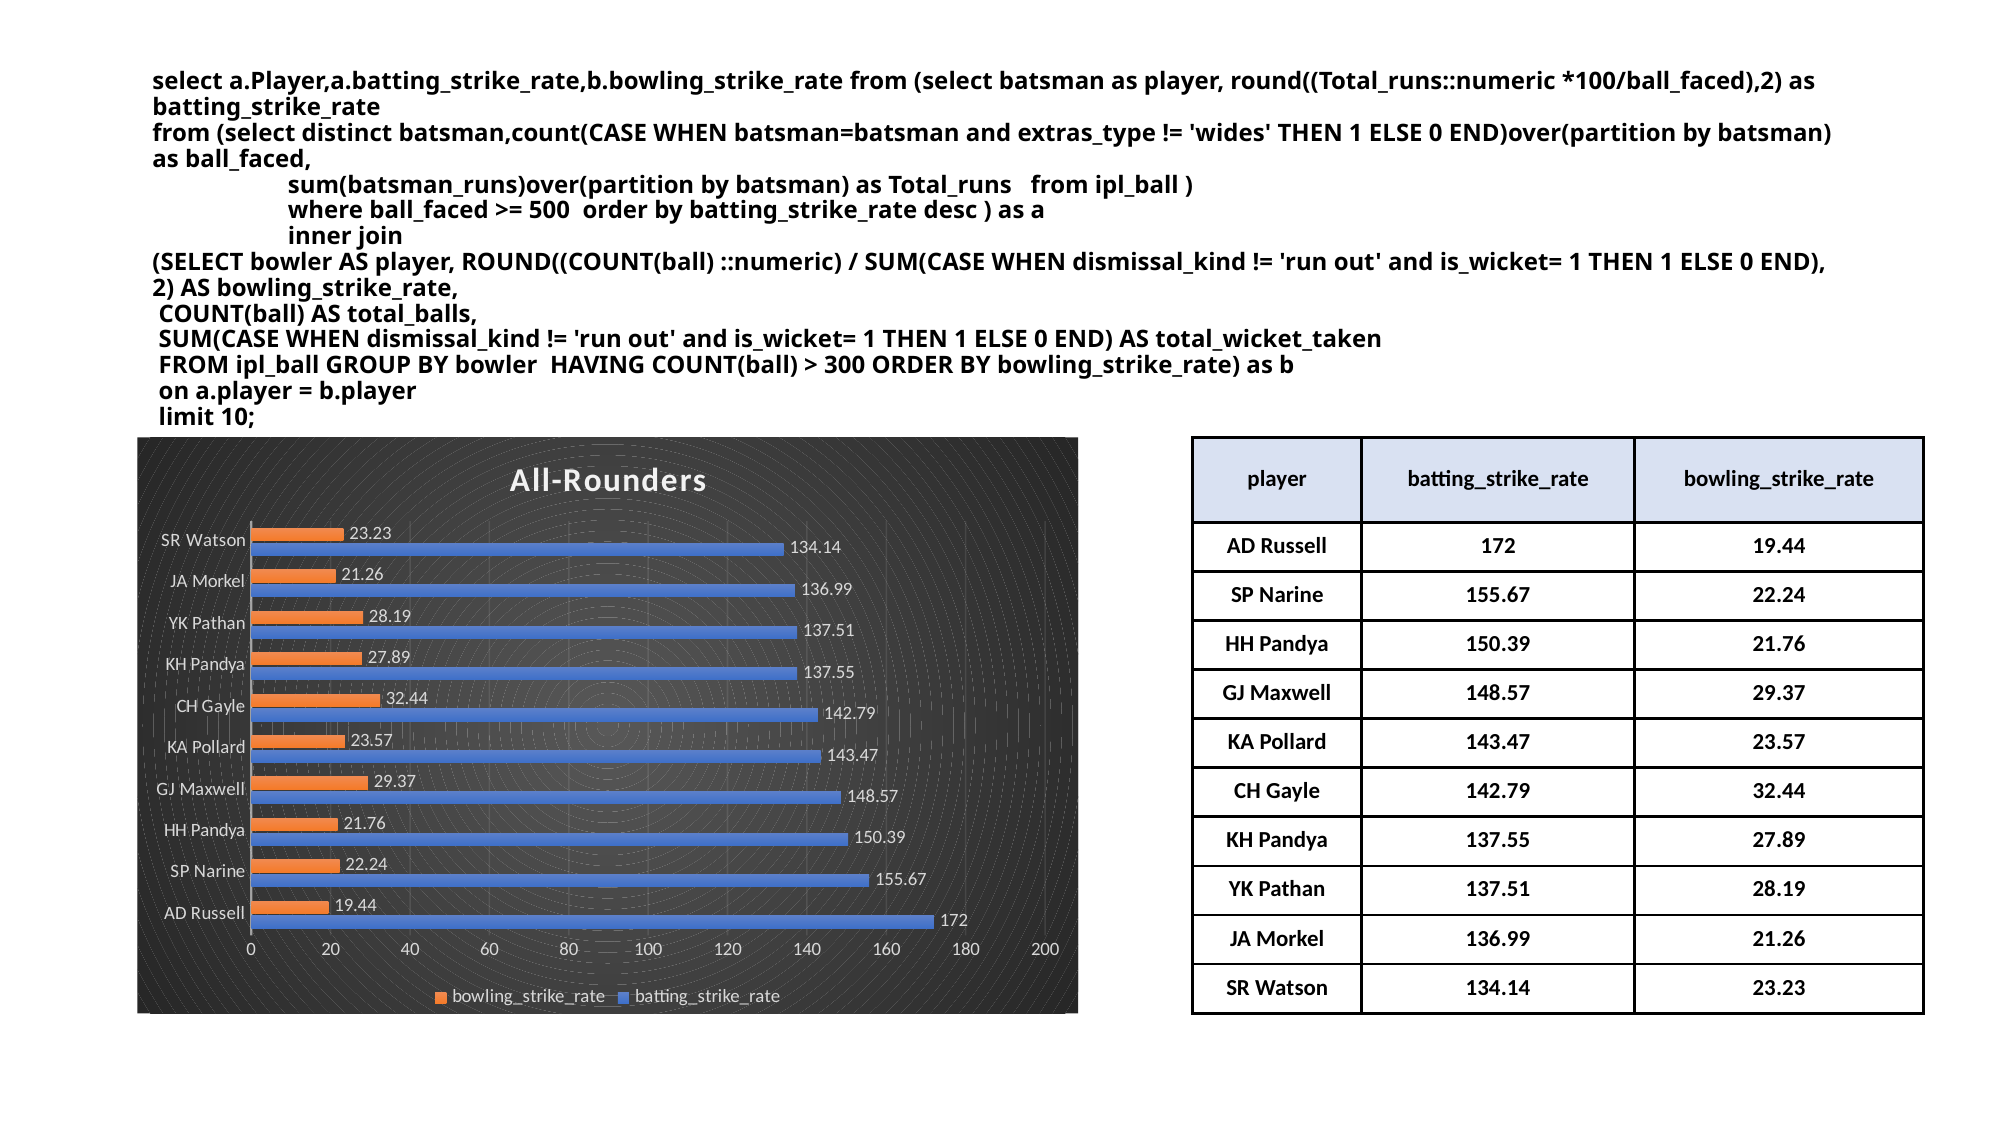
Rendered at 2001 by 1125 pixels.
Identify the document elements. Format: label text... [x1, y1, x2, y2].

table_cell KH Pandya [1194, 818, 1360, 865]
table_cell 23.23 [1636, 965, 1922, 1012]
table_cell 134.14 [1363, 965, 1633, 1012]
table_cell 143.47 [1363, 720, 1633, 766]
table_cell 137.55 [1363, 818, 1633, 865]
table_cell HH Pandya [1194, 622, 1360, 668]
table_cell 22.24 [1636, 573, 1922, 619]
table_cell 32.44 [1636, 769, 1922, 815]
table_cell SR Watson [1194, 965, 1360, 1012]
table_cell GJ Maxwell [1194, 671, 1360, 717]
table_cell 137.51 [1363, 867, 1633, 914]
table_cell 19.44 [1636, 524, 1922, 570]
table_cell 29.37 [1636, 671, 1922, 717]
table_cell 155.67 [1363, 573, 1633, 619]
table_cell 148.57 [1363, 671, 1633, 717]
table_cell 21.76 [1636, 622, 1922, 668]
table_cell 172 [1363, 524, 1633, 570]
chart [137, 437, 1079, 1014]
table_cell 28.19 [1636, 867, 1922, 914]
table_cell 27.89 [1636, 818, 1922, 865]
table_cell 136.99 [1363, 916, 1633, 963]
table_cell SP Narine [1194, 573, 1360, 619]
table_header batting_strike_rate [1363, 439, 1633, 521]
table_cell AD Russell [1194, 524, 1360, 570]
table_cell 23.57 [1636, 720, 1922, 766]
table_cell YK Pathan [1194, 867, 1360, 914]
table_cell KA Pollard [1194, 720, 1360, 766]
table_cell 150.39 [1363, 622, 1633, 668]
title select a.Player,a.batting_strike_rate,b.bowling_strike_rate from (select batsman as player, round((Total_runs::numeric *100/ball_faced),2) as batting_strike_rate from (select distinct batsman,count(CASE WHEN batsman=batsman and extras_type != 'wides' THEN 1 ELSE 0 END)over(partition by batsman) as ball_faced, sum(batsman_runs)over(partition by batsman) as Total_runs from ipl_ball ) where ball_faced >= 500 order by batting_strike_rate desc ) as a inner join (SELECT bowler AS player, ROUND((COUNT(ball) ::numeric) / SUM(CASE WHEN dismissal_kind != 'run out' and is_wicket= 1 THEN 1 ELSE 0 END), 2) AS bowling_strike_rate, COUNT(ball) AS total_balls, SUM(CASE WHEN dismissal_kind != 'run out' and is_wicket= 1 THEN 1 ELSE 0 END) AS total_wicket_taken FROM ipl_ball GROUP BY bowler HAVING COUNT(ball) > 300 ORDER BY bowling_strike_rate) as b on a.player = b.player limit 10; [137, 59, 1863, 469]
table_cell 21.26 [1636, 916, 1922, 963]
table_cell CH Gayle [1194, 769, 1360, 815]
table_header player [1194, 439, 1360, 521]
table_cell JA Morkel [1194, 916, 1360, 963]
table_cell 142.79 [1363, 769, 1633, 815]
table_header bowling_strike_rate [1636, 439, 1922, 521]
